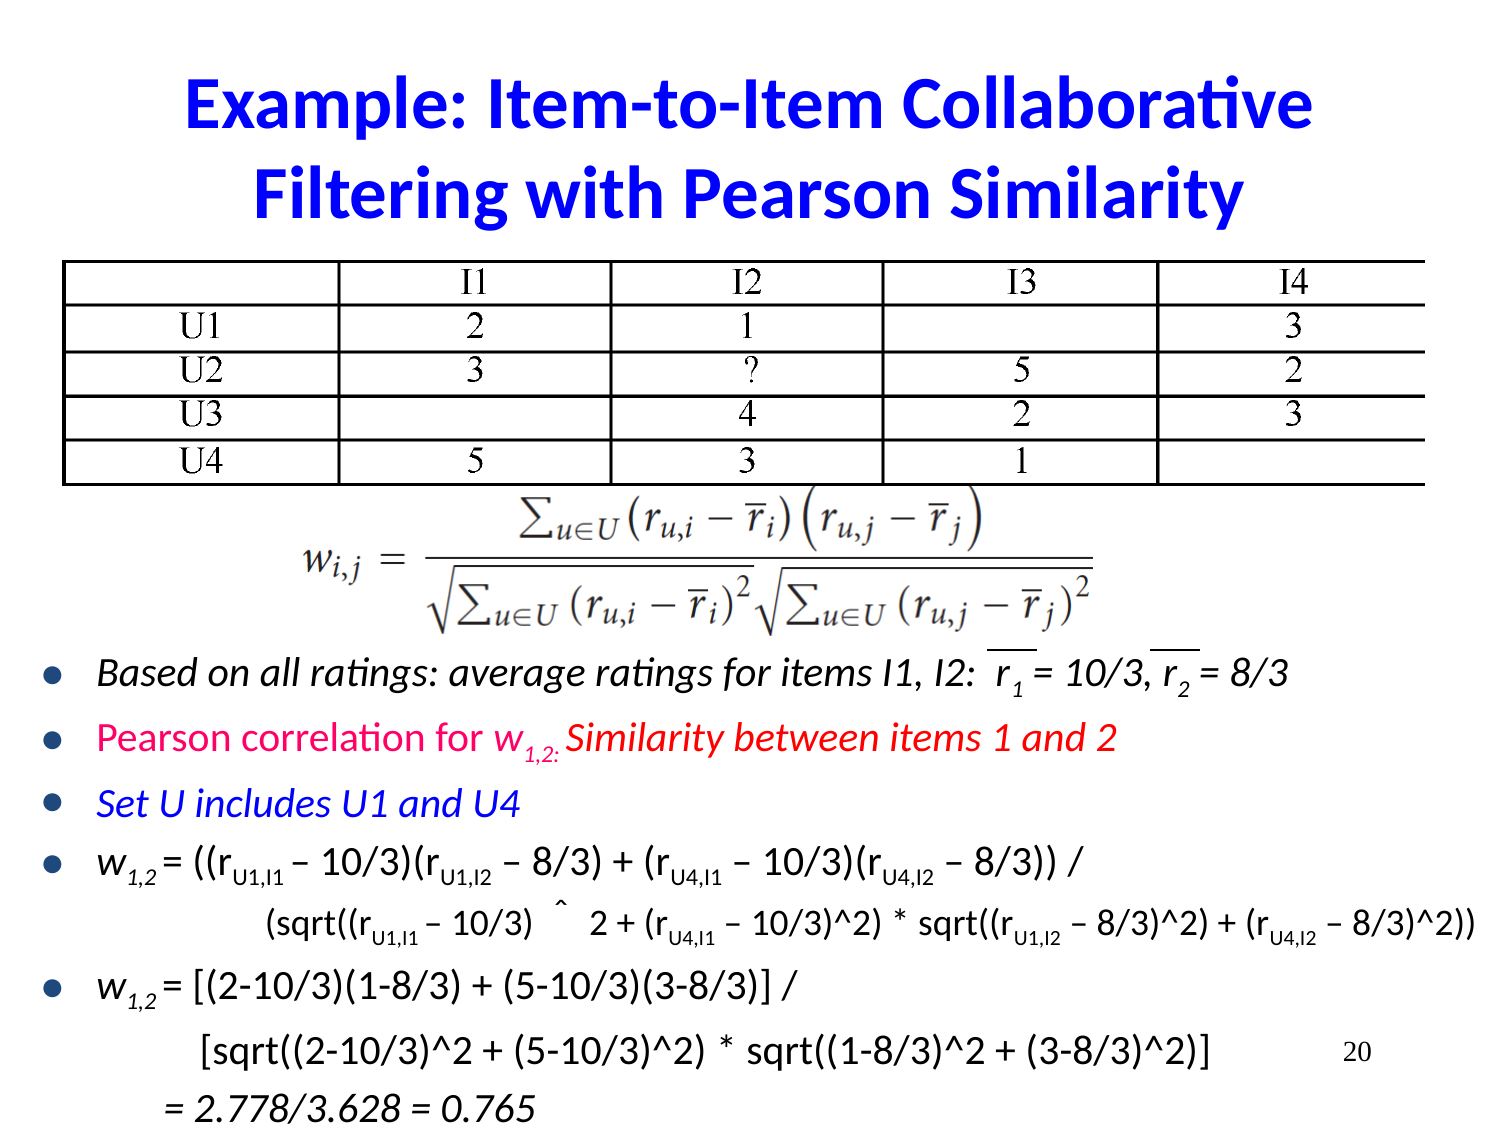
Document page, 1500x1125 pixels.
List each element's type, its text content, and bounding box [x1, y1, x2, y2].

picture [62, 260, 1426, 651]
slide_number ‹#› [1074, 1025, 1388, 1100]
title Example: Item-to-Item Collaborative Filtering with Pearson Similarity [112, 50, 1388, 238]
list Based on all ratings: average ratings for items I1, I2: r1 = 10/3, r2 = 8/3 Pearson correlation for w1,2: Similarity between items 1 and 2 Set U includes U1 and U4 w1,2 = ((rU1,I1 – 10/3)(rU1,I2 – 8/3) + (rU4,I1 – 10/3)(rU4,I2 – 8/3)) / (sqrt((rU1,I1 – 10/3)＾2 + (rU4,I1 – 10/3)^2) * sqrt((rU1,I2 – 8/3)^2) + (rU4,I2 – 8/3)^2)) w1,2 = [(2-10/3)(1-8/3) + (5-10/3)(3-8/3)] / [sqrt((2-10/3)^2 + (5-10/3)^2) * sqrt((1-8/3)^2 + (3-8/3)^2)] = 2.778/3.628 = 0.765 [24, 637, 1500, 1100]
